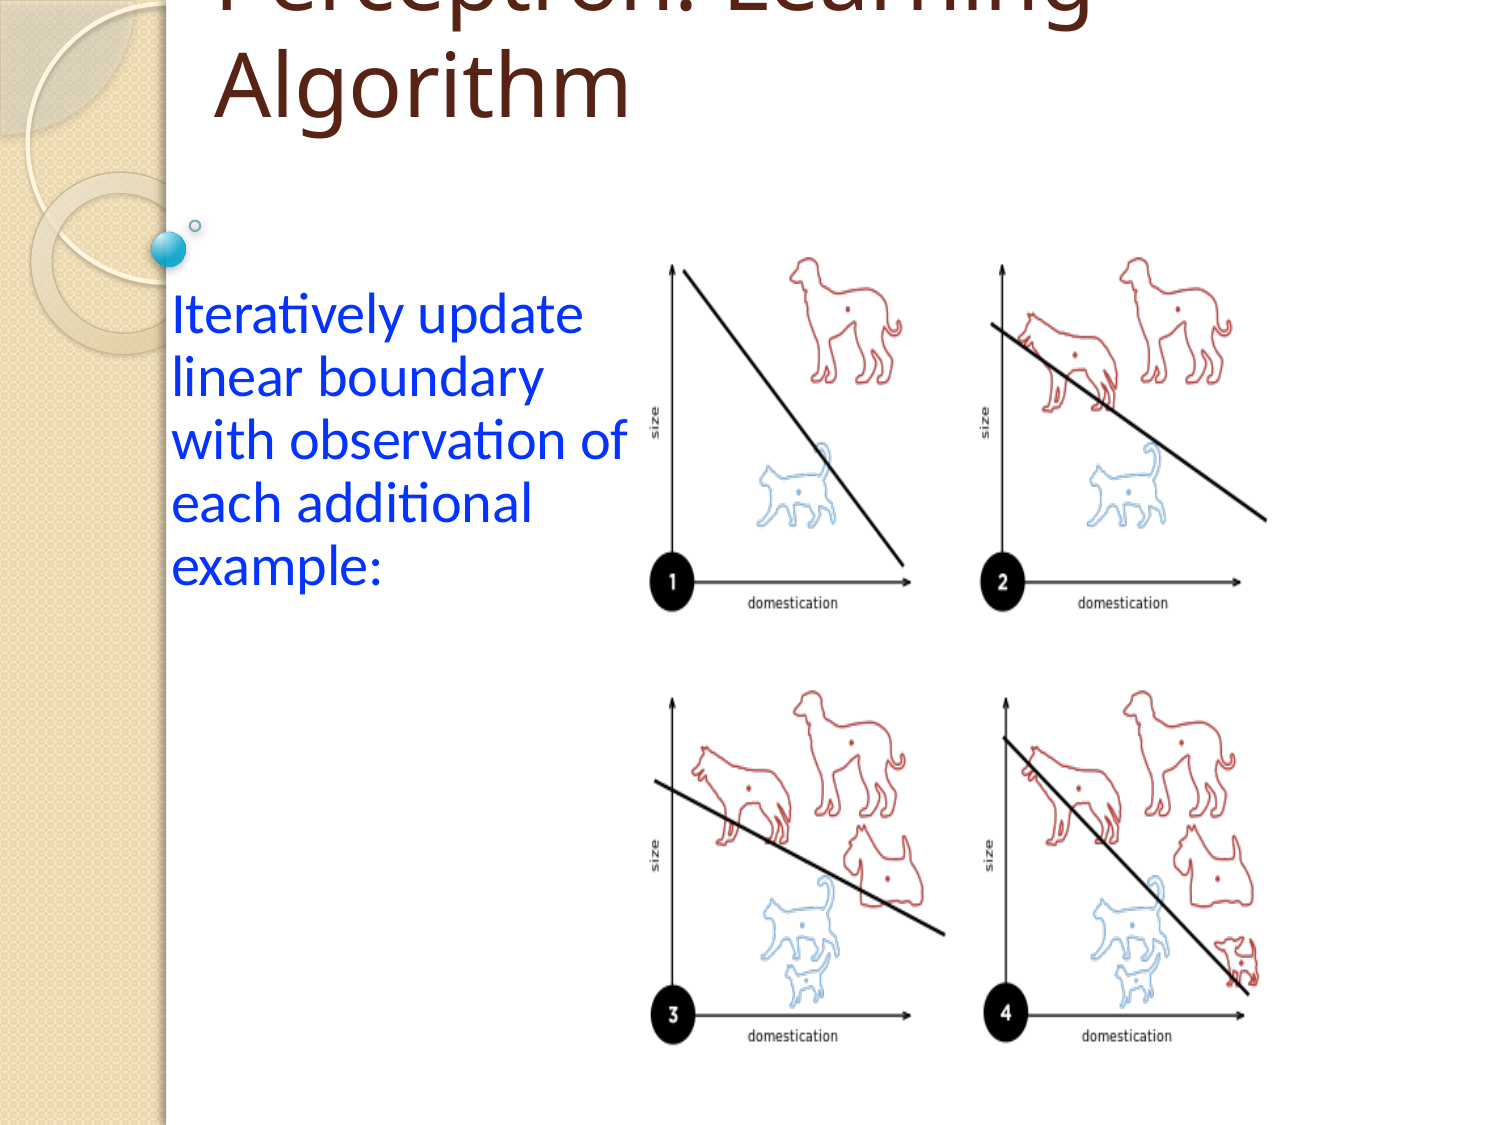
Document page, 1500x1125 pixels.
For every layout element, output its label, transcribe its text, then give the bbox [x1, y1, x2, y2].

title Perceptron: Learning Algorithm [212, 0, 1428, 136]
picture [630, 216, 1285, 1089]
text_box Iteratively update linear boundary with observation of each additional example: [168, 275, 623, 599]
